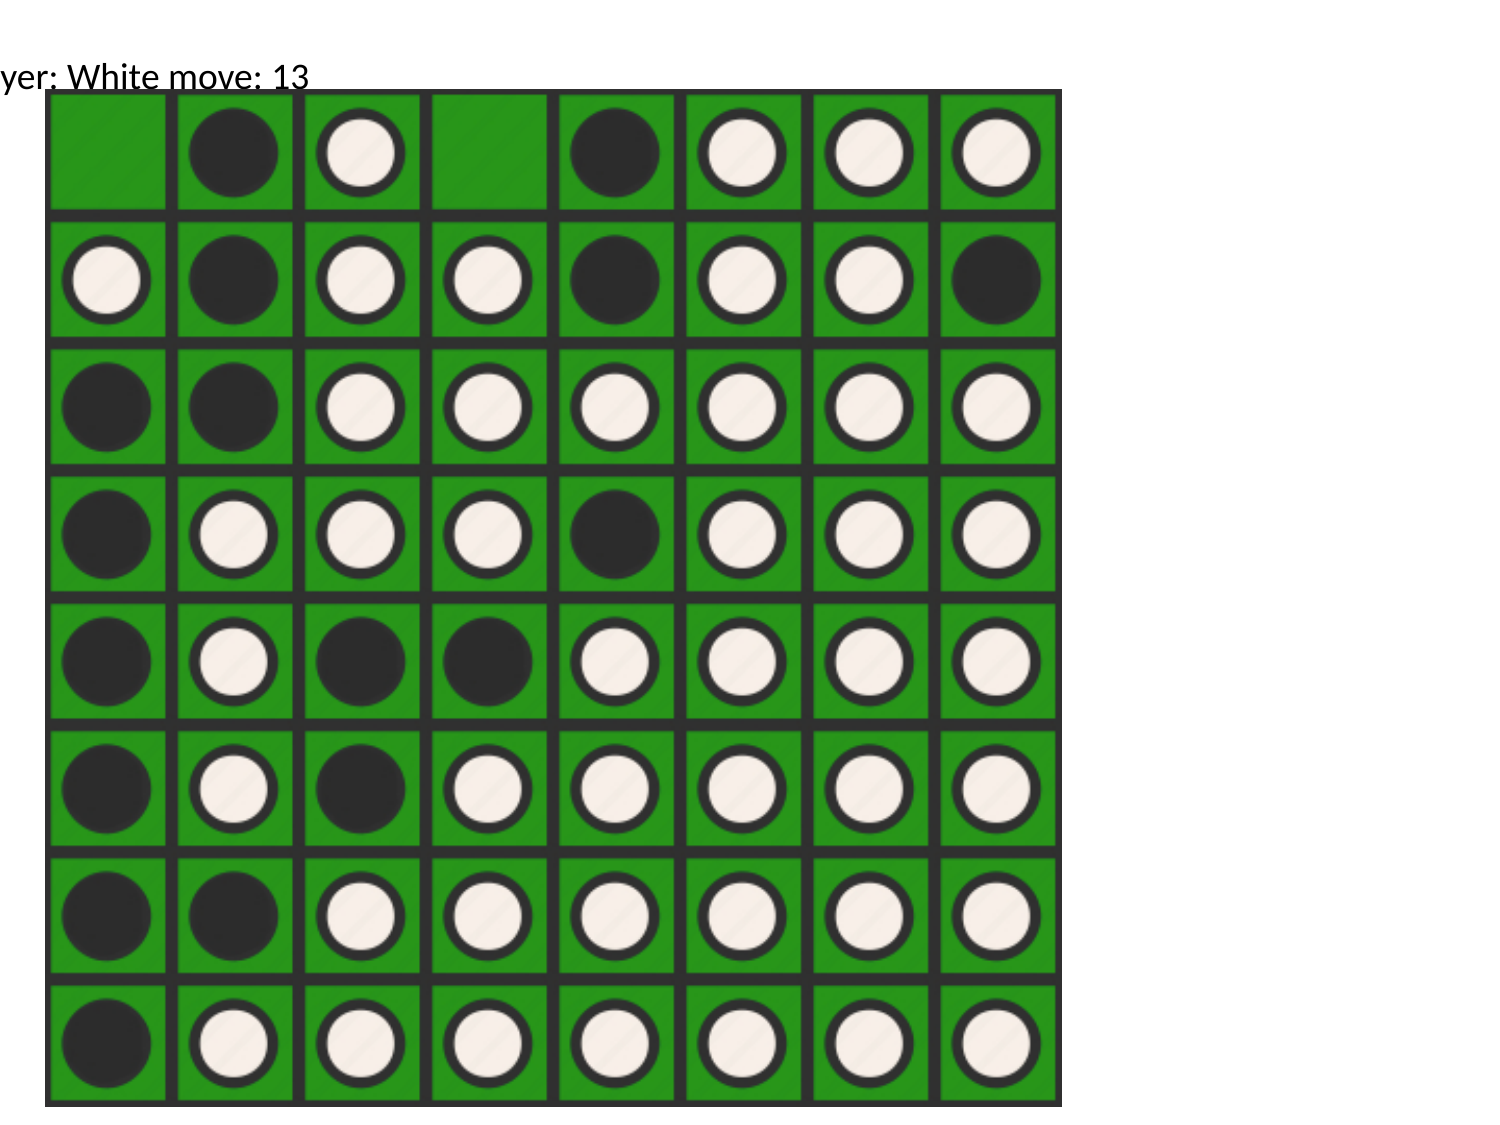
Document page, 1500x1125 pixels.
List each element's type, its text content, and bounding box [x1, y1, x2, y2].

text_box turn: 58 player: White move: 13 [0, 44, 325, 105]
picture [44, 89, 1062, 1107]
